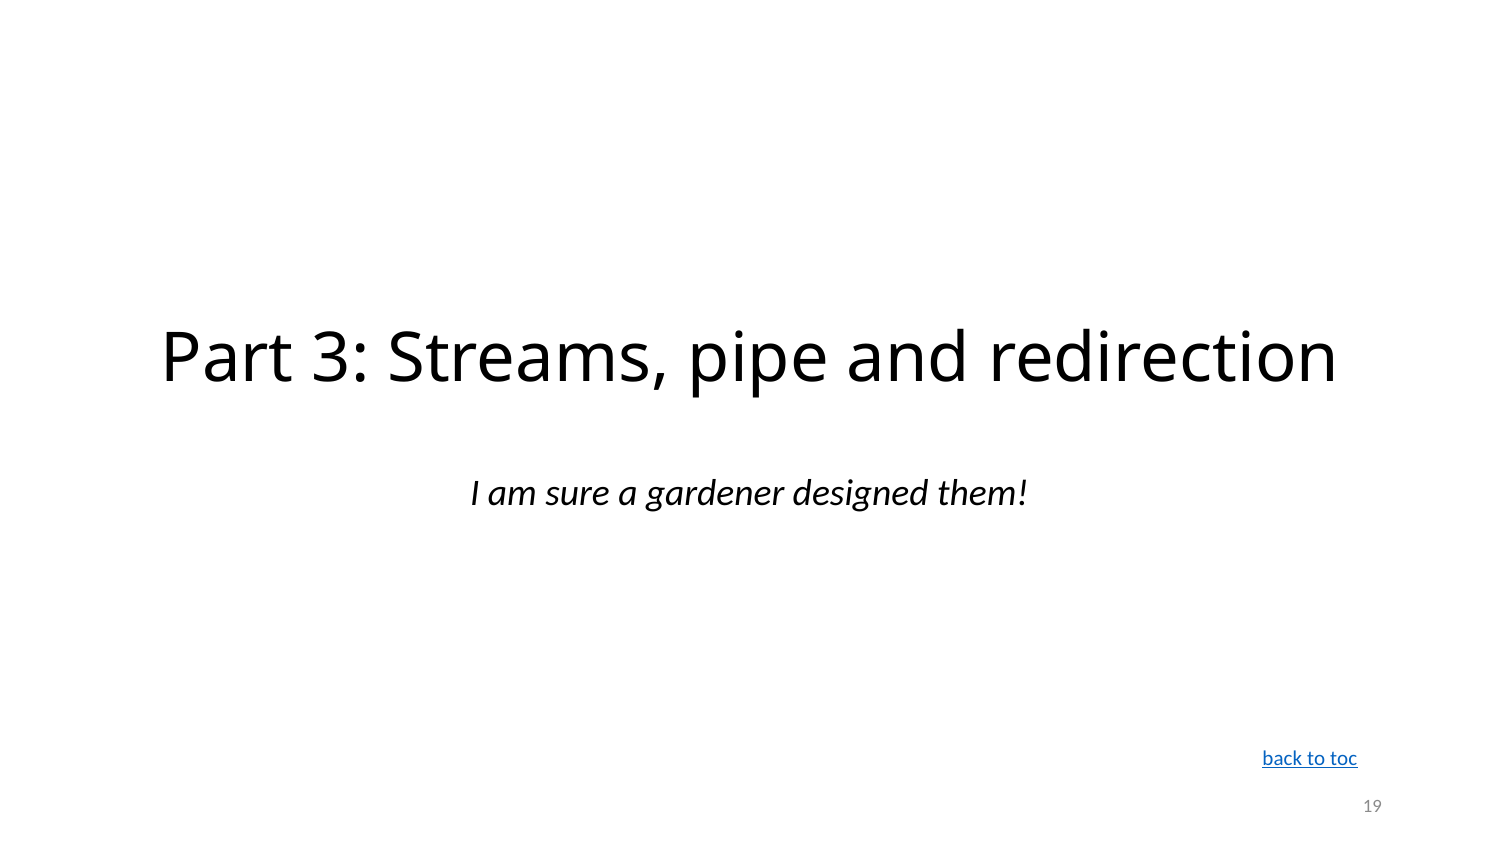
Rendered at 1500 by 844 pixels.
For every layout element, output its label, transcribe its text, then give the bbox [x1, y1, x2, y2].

title Part 3: Streams, pipe and redirection [103, 277, 1397, 441]
text_box I am sure a gardener designed them! [455, 460, 1045, 521]
text_box back to toc [1247, 736, 1373, 777]
slide_number 19 [1059, 782, 1397, 827]
